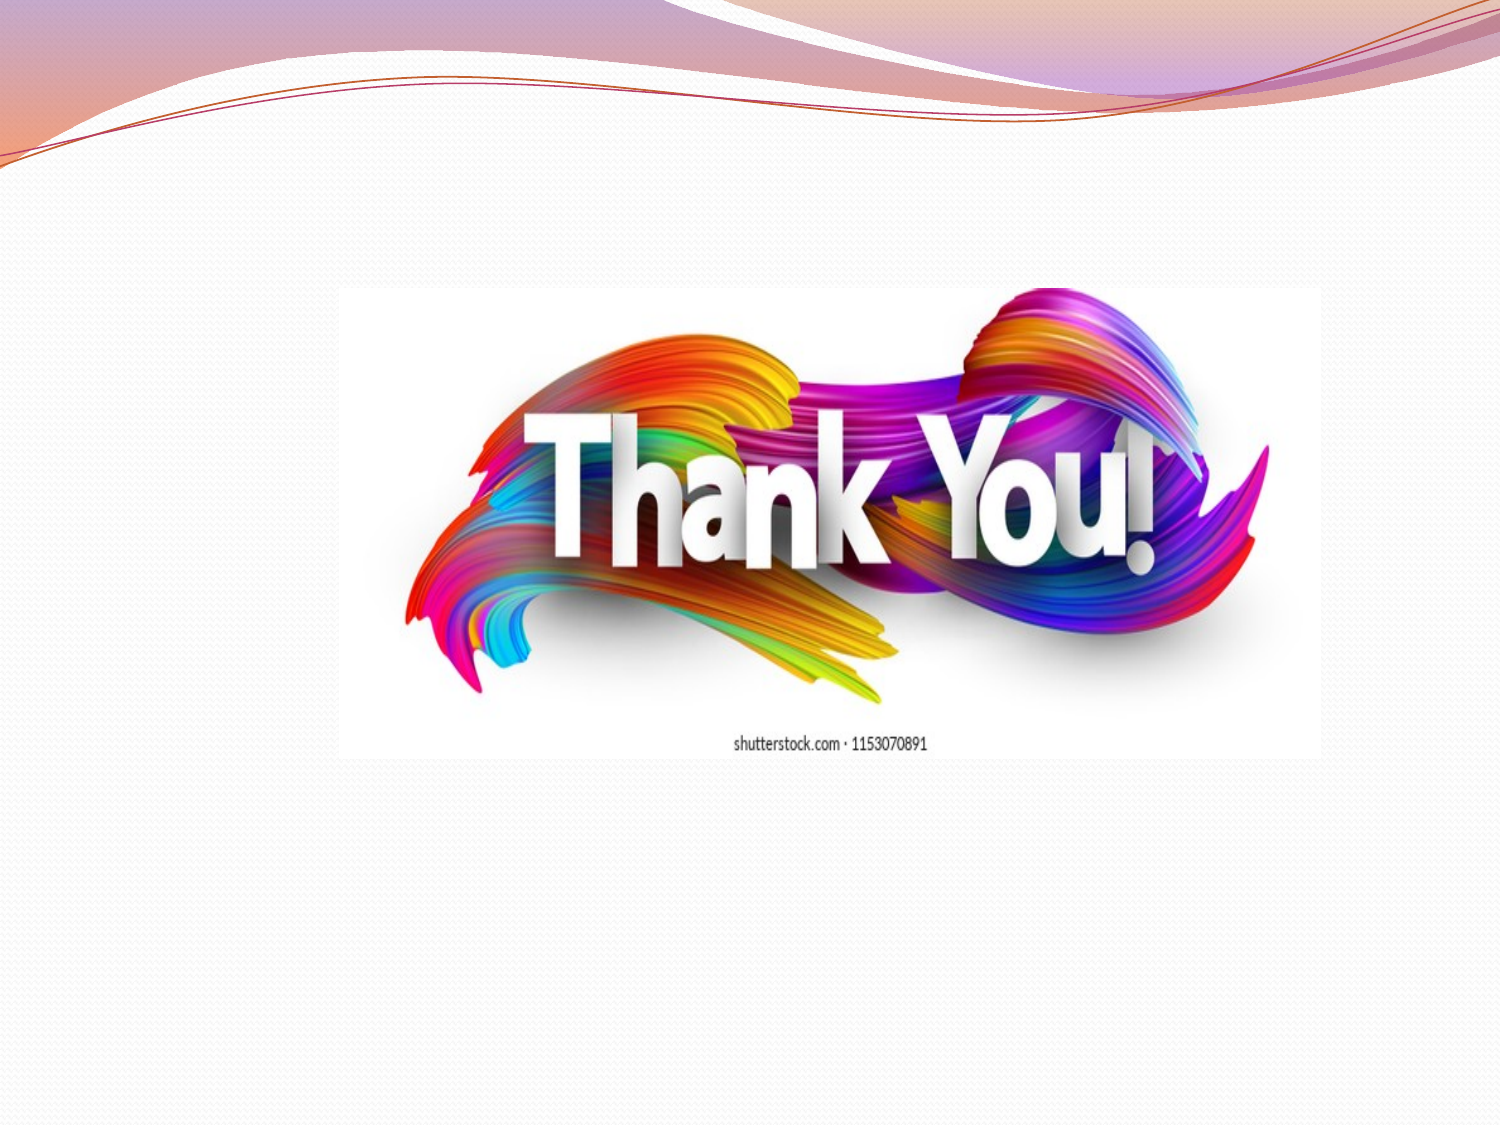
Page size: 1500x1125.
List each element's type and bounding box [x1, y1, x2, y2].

list [339, 287, 1321, 759]
